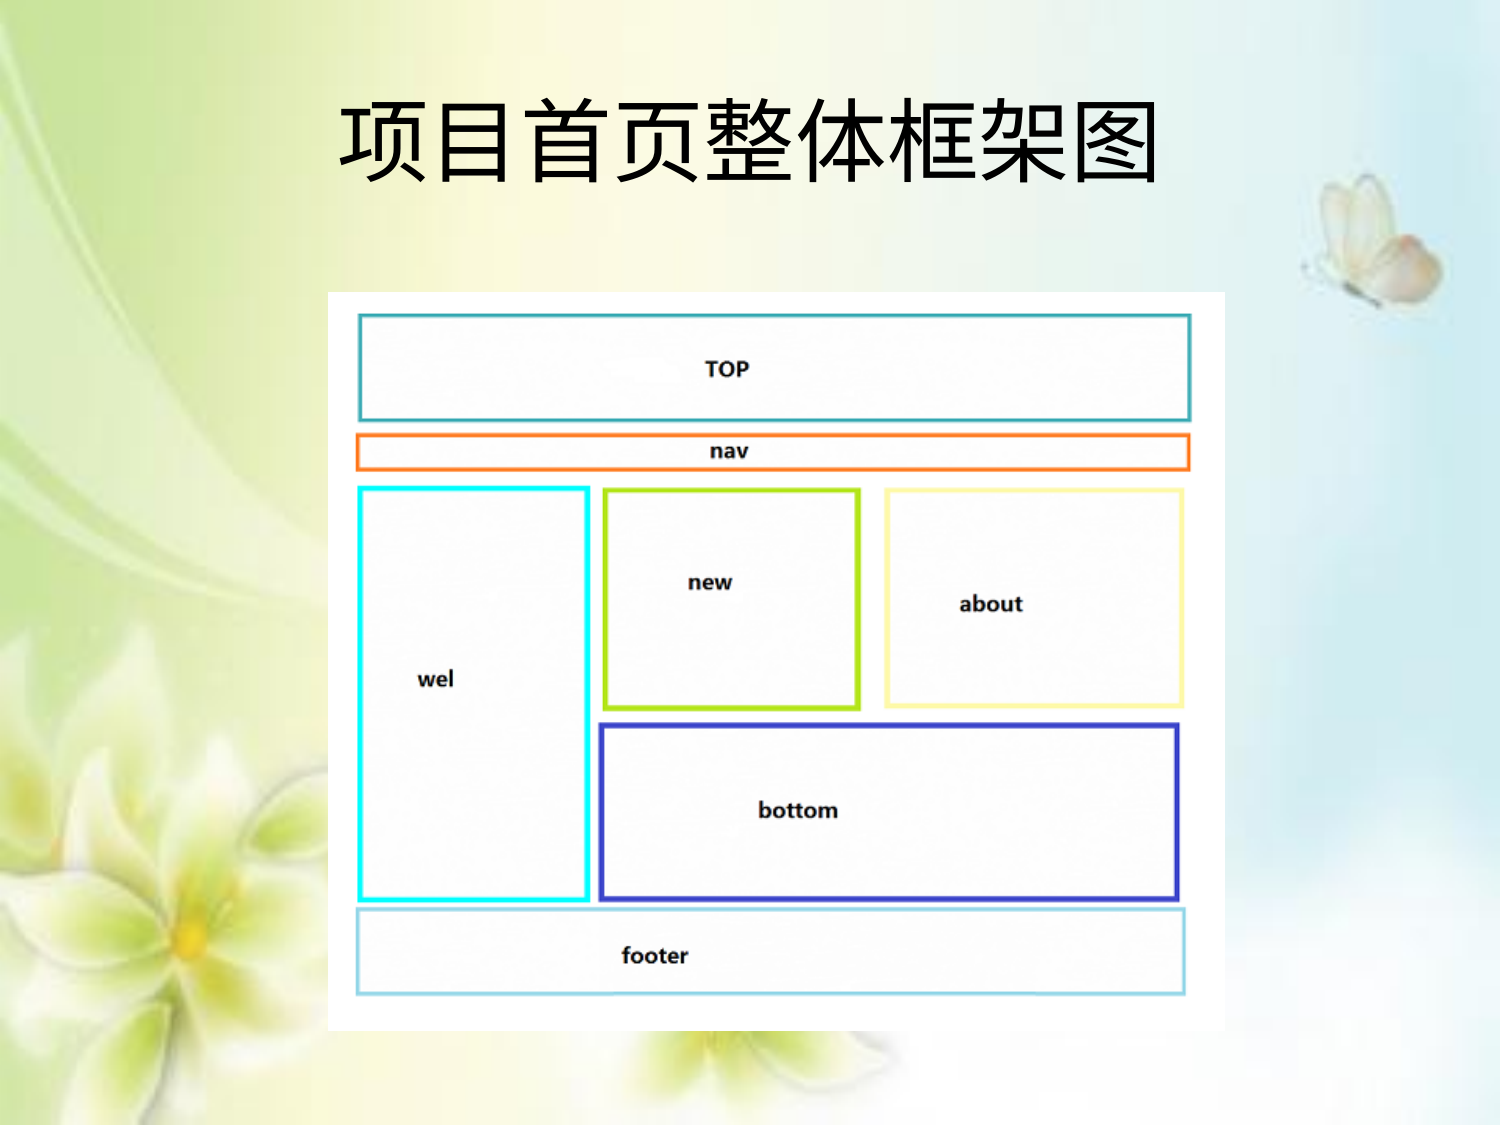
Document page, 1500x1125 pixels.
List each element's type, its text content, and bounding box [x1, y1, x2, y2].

title 项目首页整体框架图 [75, 45, 1425, 233]
picture [0, 0, 1500, 1125]
